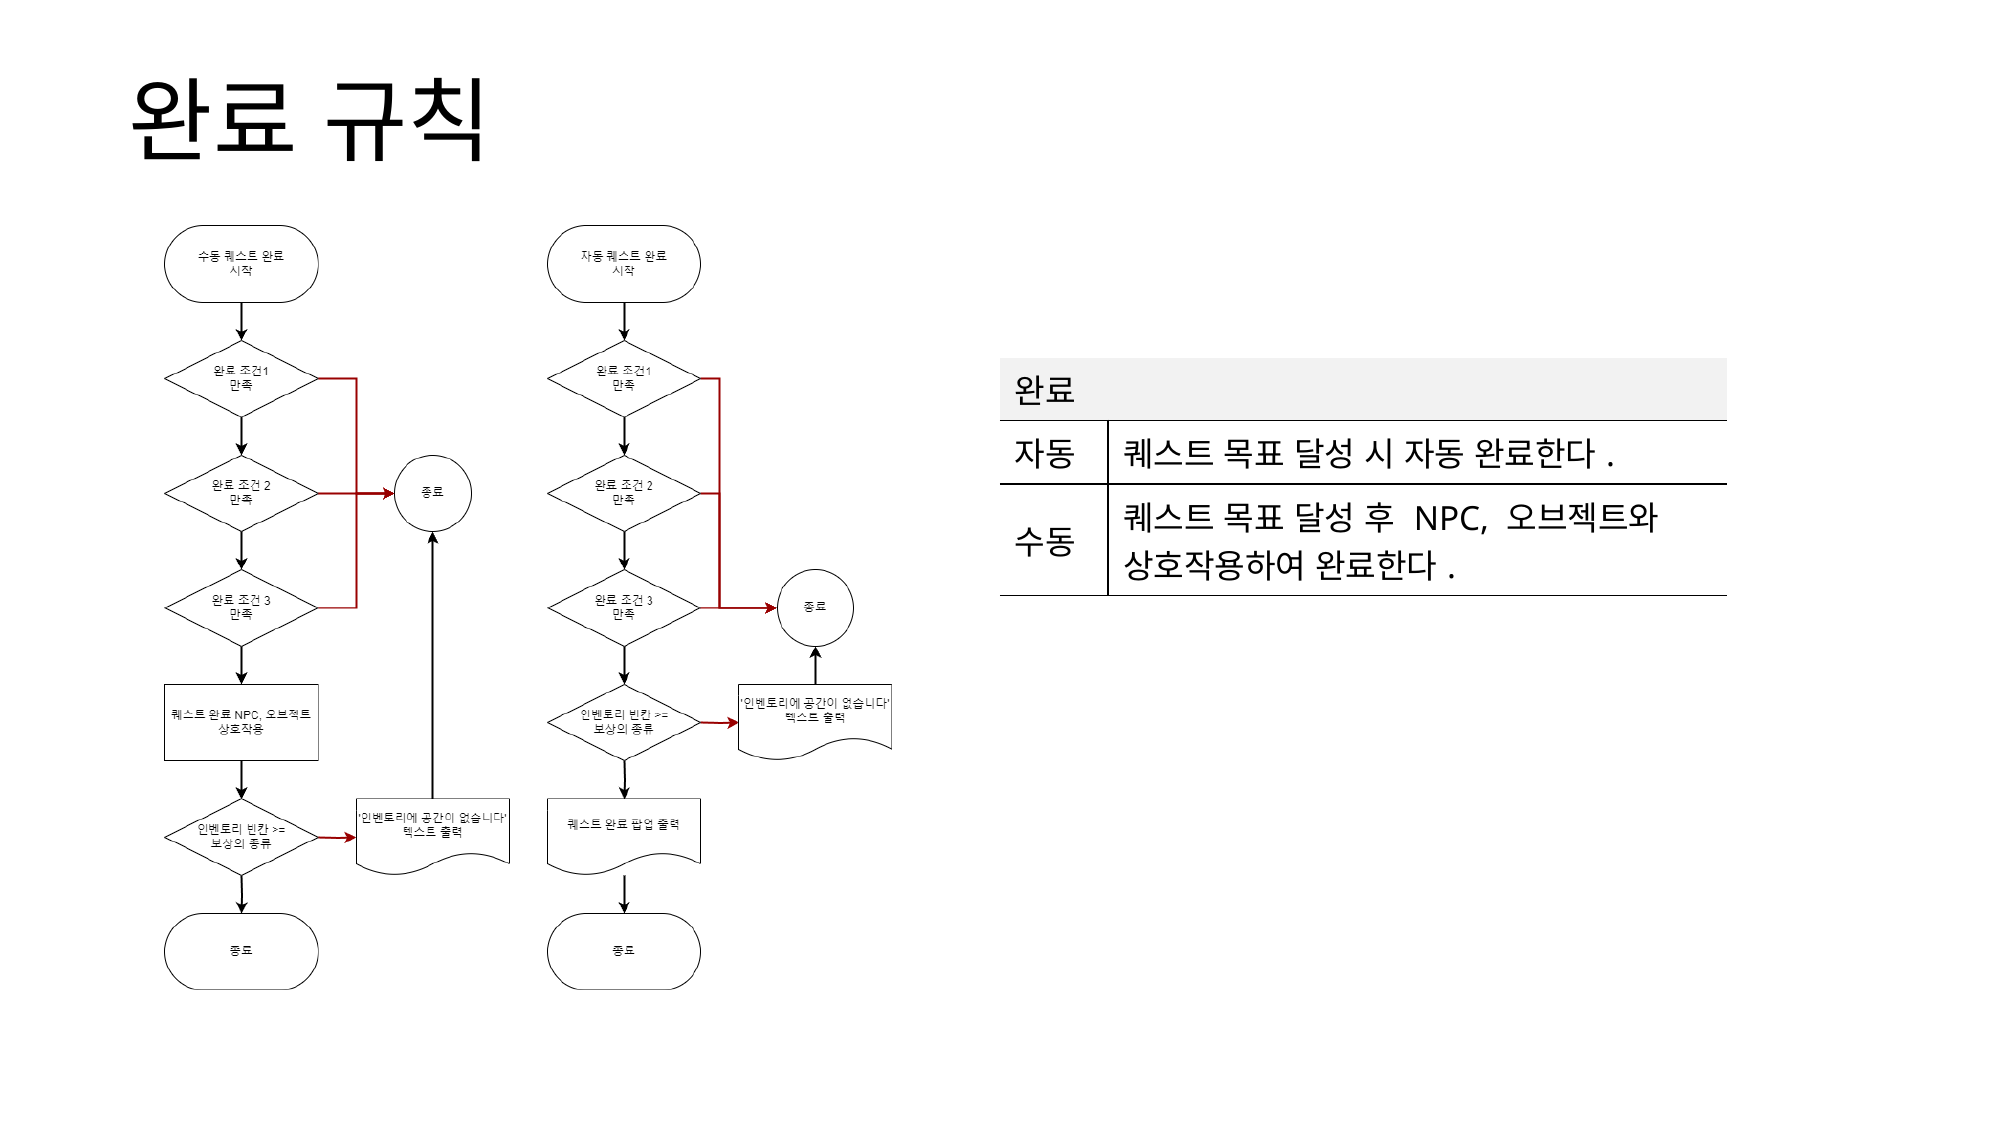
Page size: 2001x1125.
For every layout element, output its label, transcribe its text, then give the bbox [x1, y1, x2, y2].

table_cell 퀘스트 목표 달성 시 자동 완료한다. [1109, 421, 1727, 483]
table_cell 수동 [1000, 485, 1107, 595]
table_cell 자동 [1000, 421, 1107, 483]
picture [164, 225, 892, 990]
text_box 완료 규칙 [113, 47, 1886, 190]
table_cell 퀘스트 목표 달성 후 NPC, 오브젝트와 상호작용하여 완료한다. [1109, 485, 1727, 595]
table_header 완료 [1000, 358, 1727, 420]
